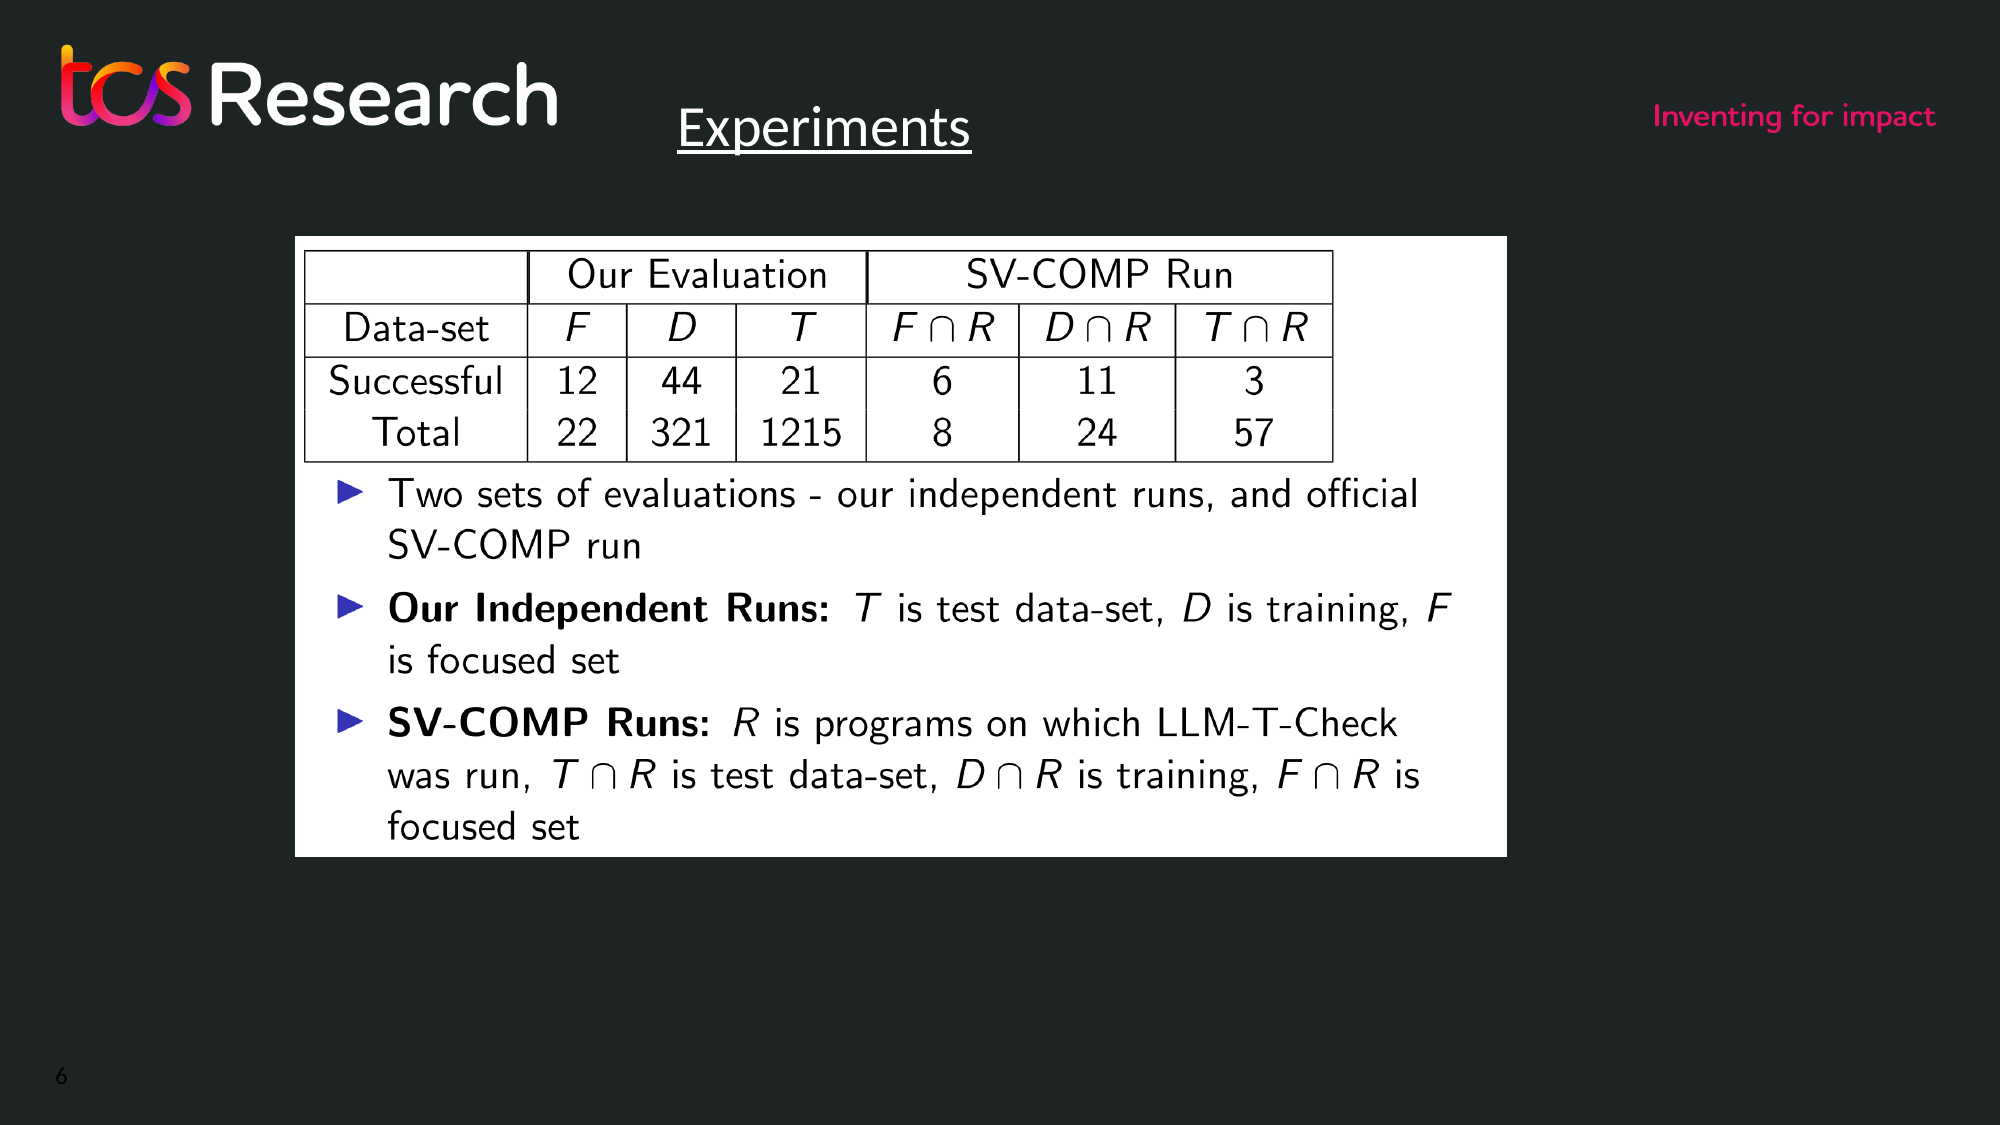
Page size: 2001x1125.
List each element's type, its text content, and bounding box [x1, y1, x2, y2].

text_box [59, 112, 1996, 236]
picture [1655, 103, 1936, 112]
picture [295, 236, 1507, 857]
title Experiments [662, 88, 1477, 112]
picture [19, 20, 599, 168]
text_box <number> [0, 1040, 83, 1097]
